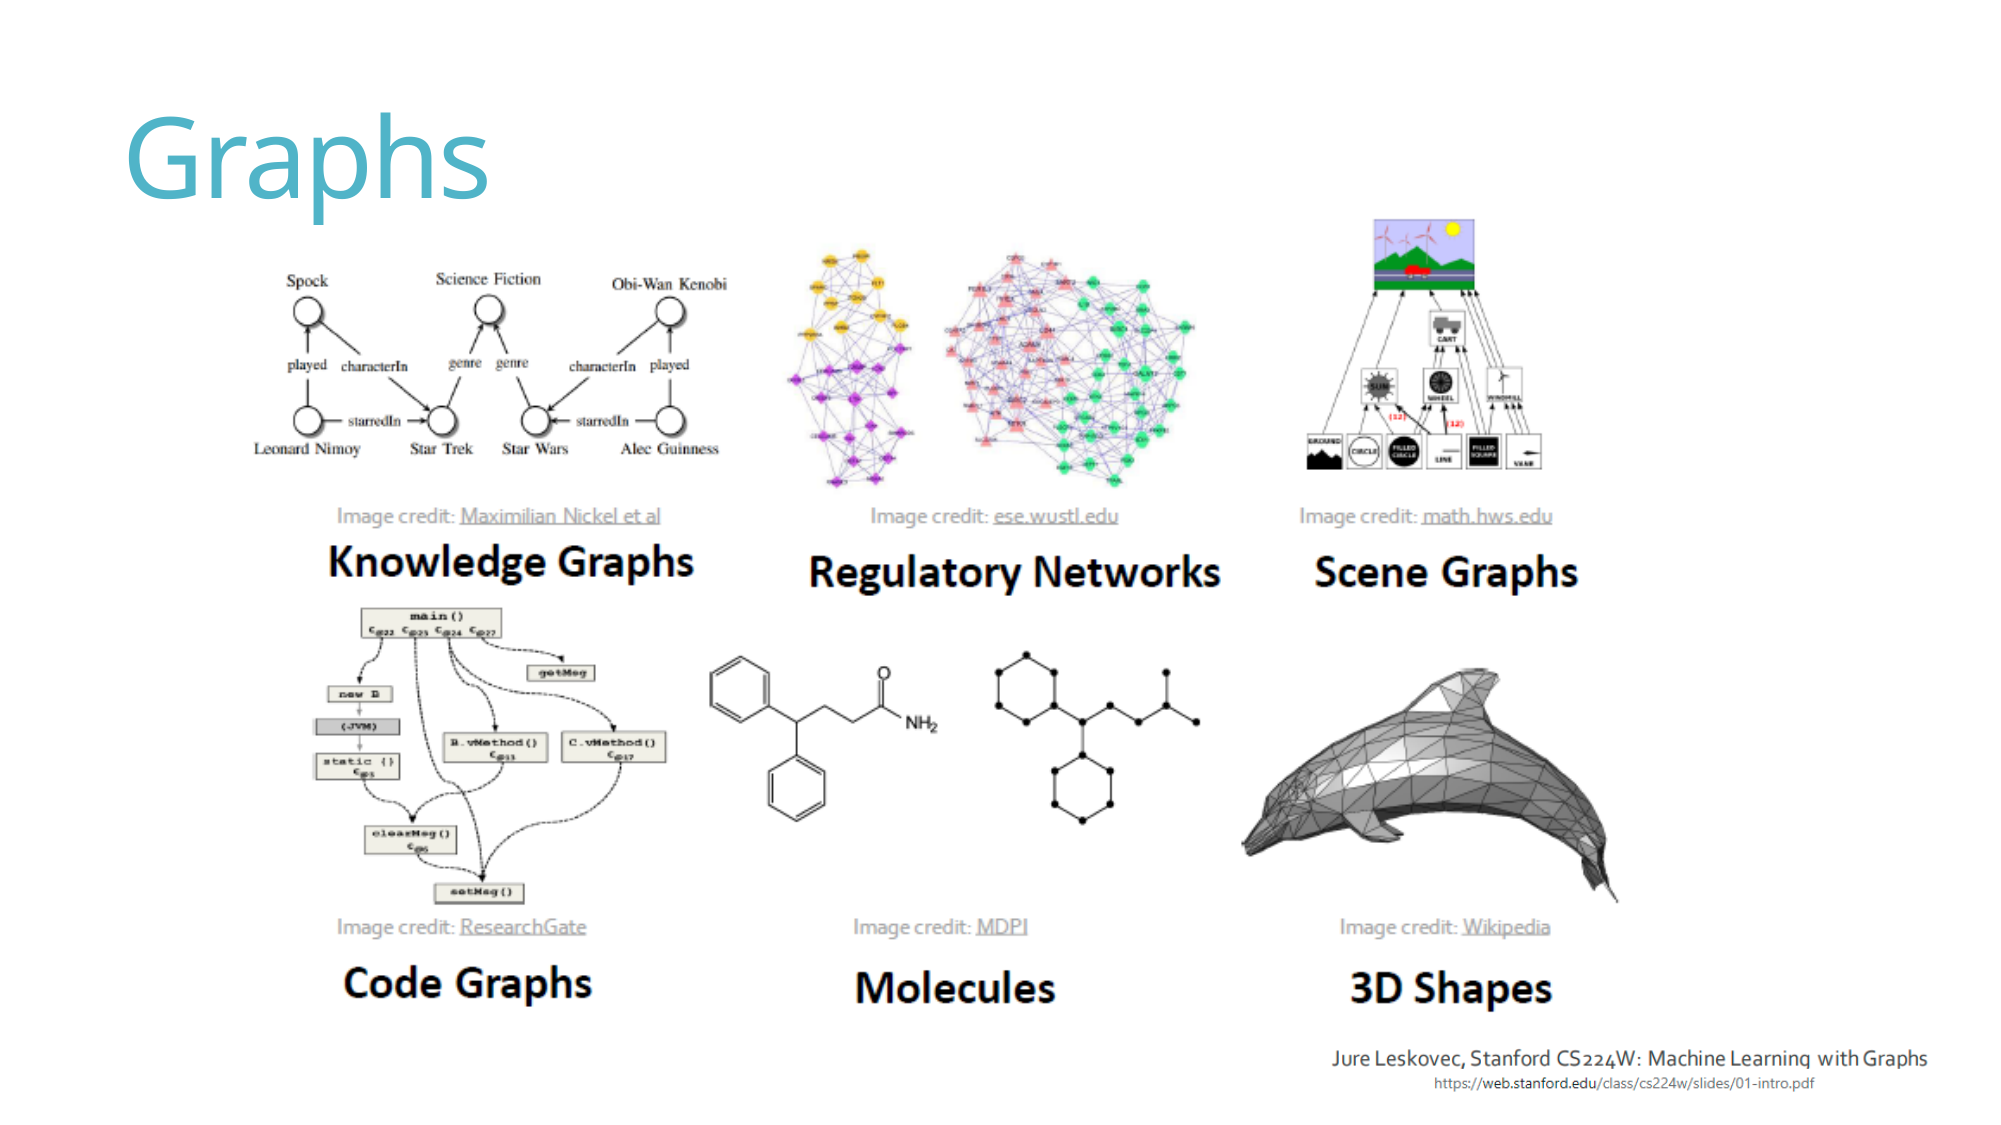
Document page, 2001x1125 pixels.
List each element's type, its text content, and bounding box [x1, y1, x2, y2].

picture [247, 185, 1632, 1038]
picture [1325, 1044, 1934, 1097]
title Graphs [107, 81, 1875, 247]
